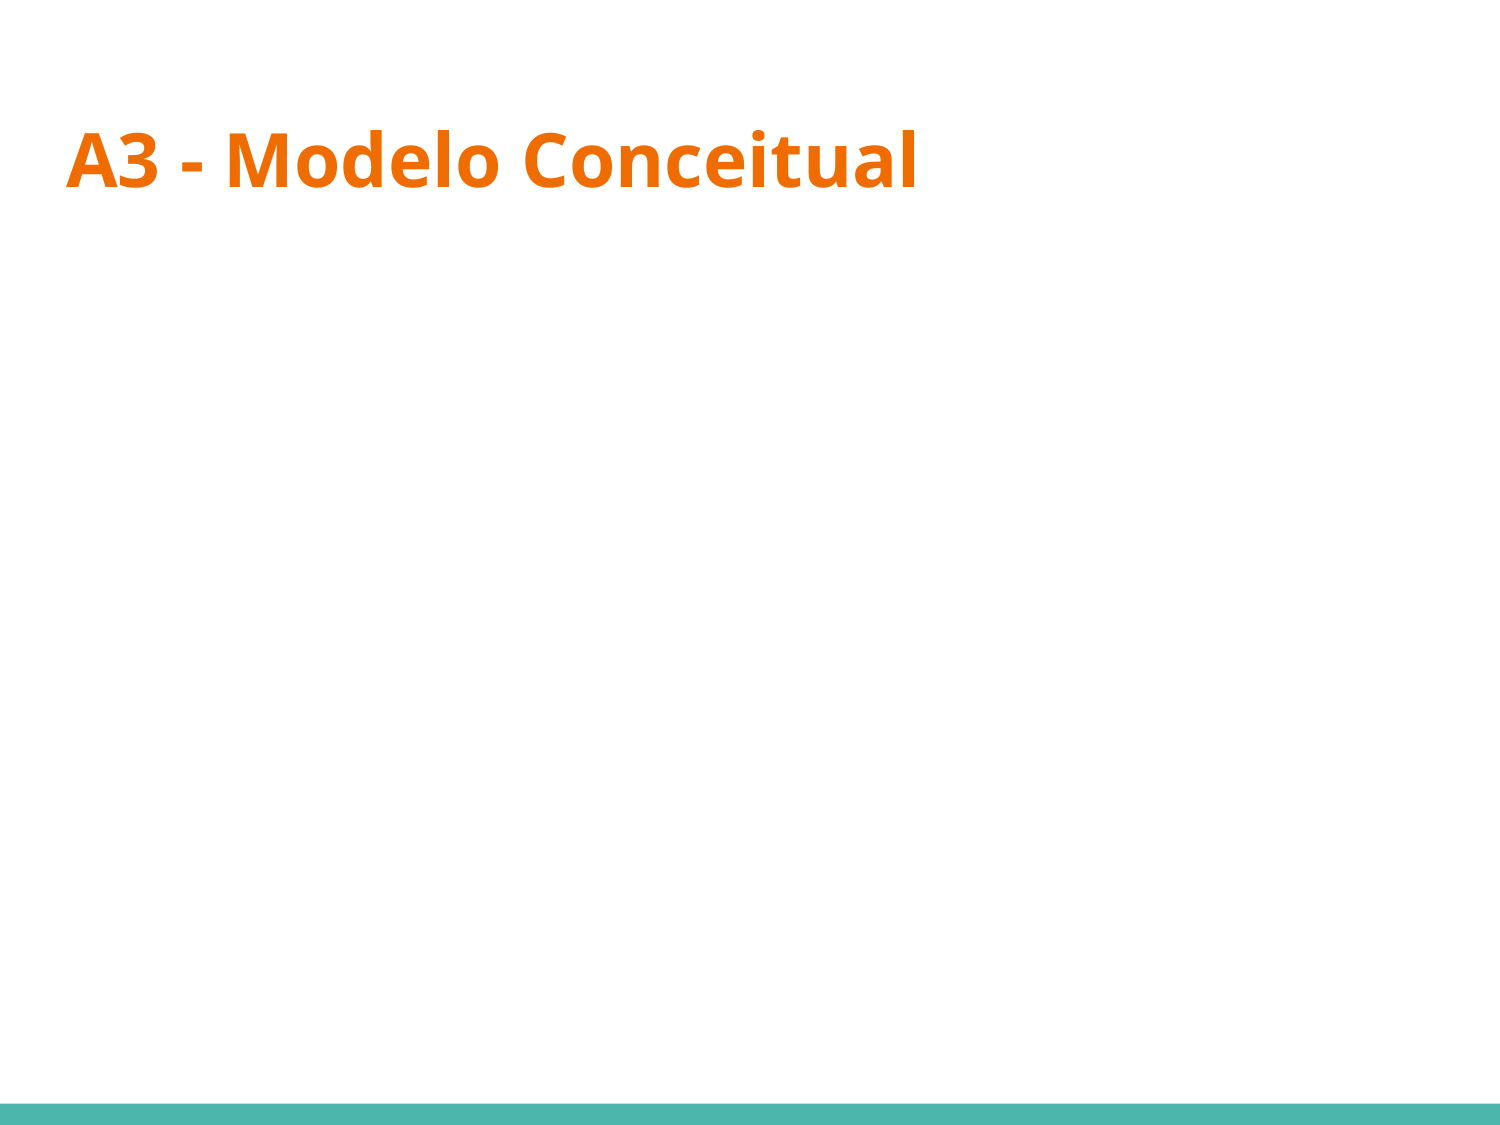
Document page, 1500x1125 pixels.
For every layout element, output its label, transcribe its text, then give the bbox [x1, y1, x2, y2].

title A3 - Modelo Conceitual [51, 97, 1449, 252]
